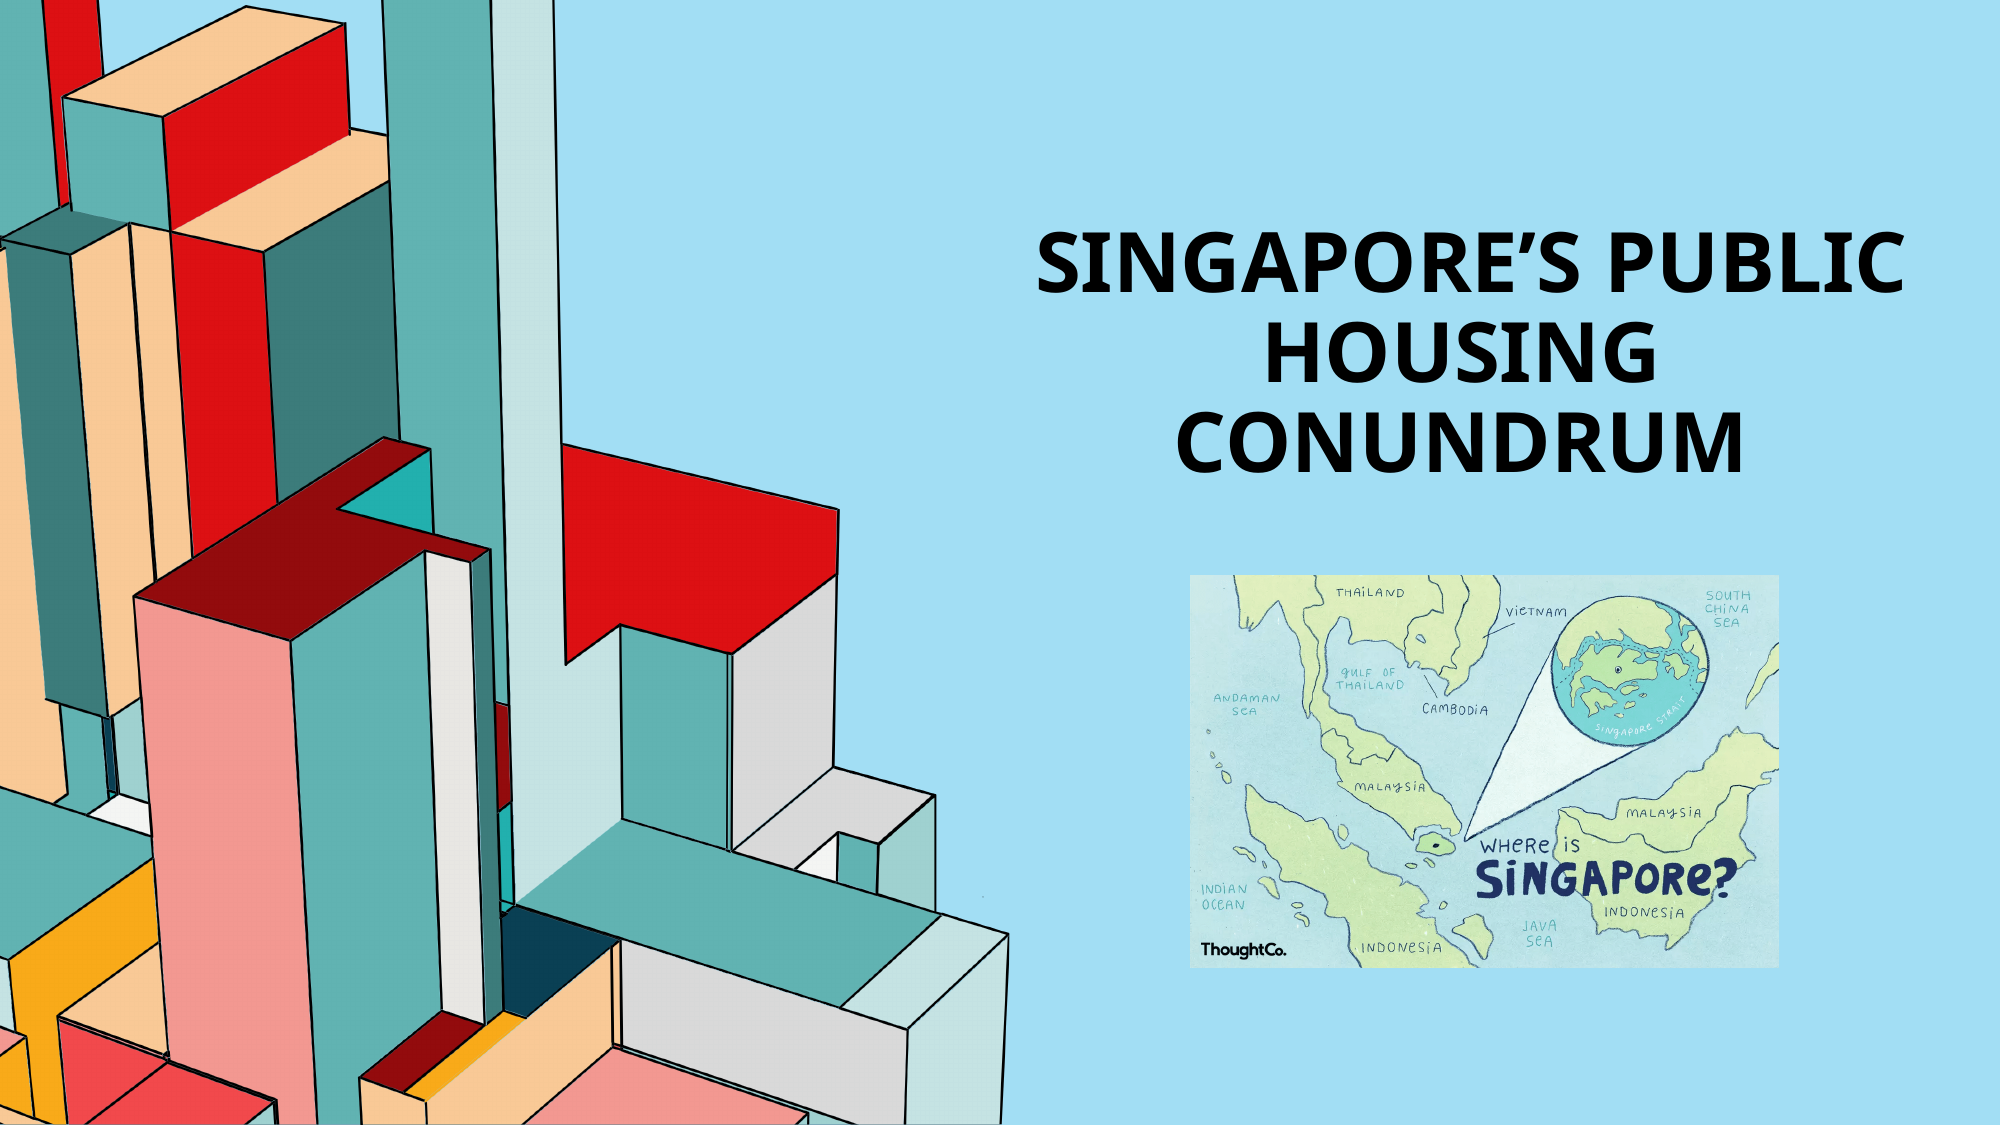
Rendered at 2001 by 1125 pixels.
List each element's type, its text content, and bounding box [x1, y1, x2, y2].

title SINGAPORE’s PUBLIC HOUSING CONUNDRUM [996, 157, 1926, 499]
picture [1190, 575, 1779, 968]
picture [0, 0, 1010, 1125]
